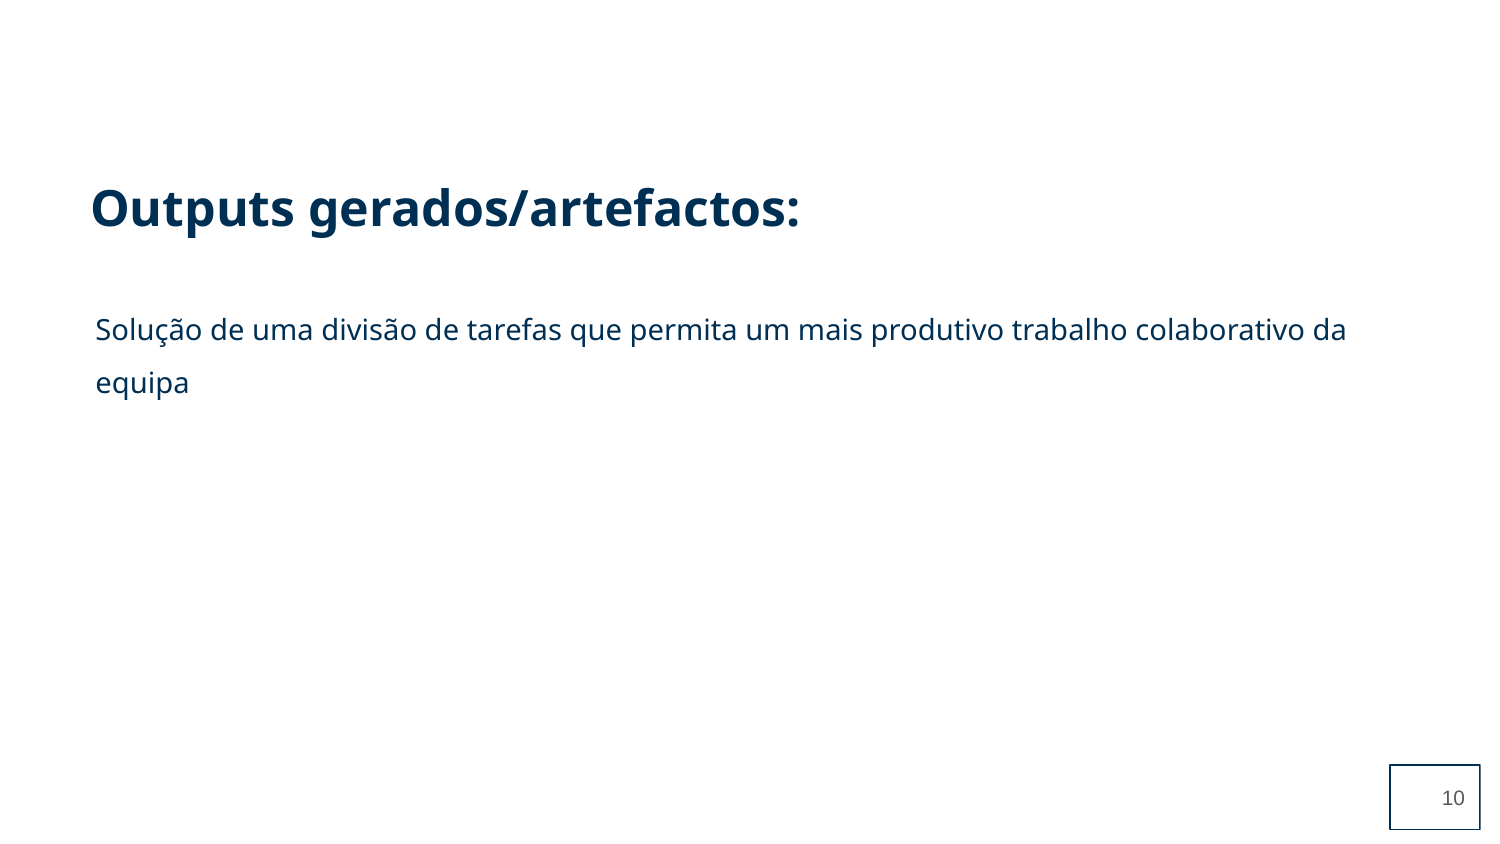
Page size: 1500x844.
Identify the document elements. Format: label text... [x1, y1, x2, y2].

text_box Solução de uma divisão de tarefas que permita um mais produtivo trabalho colaborativo da equipa [80, 279, 1420, 762]
